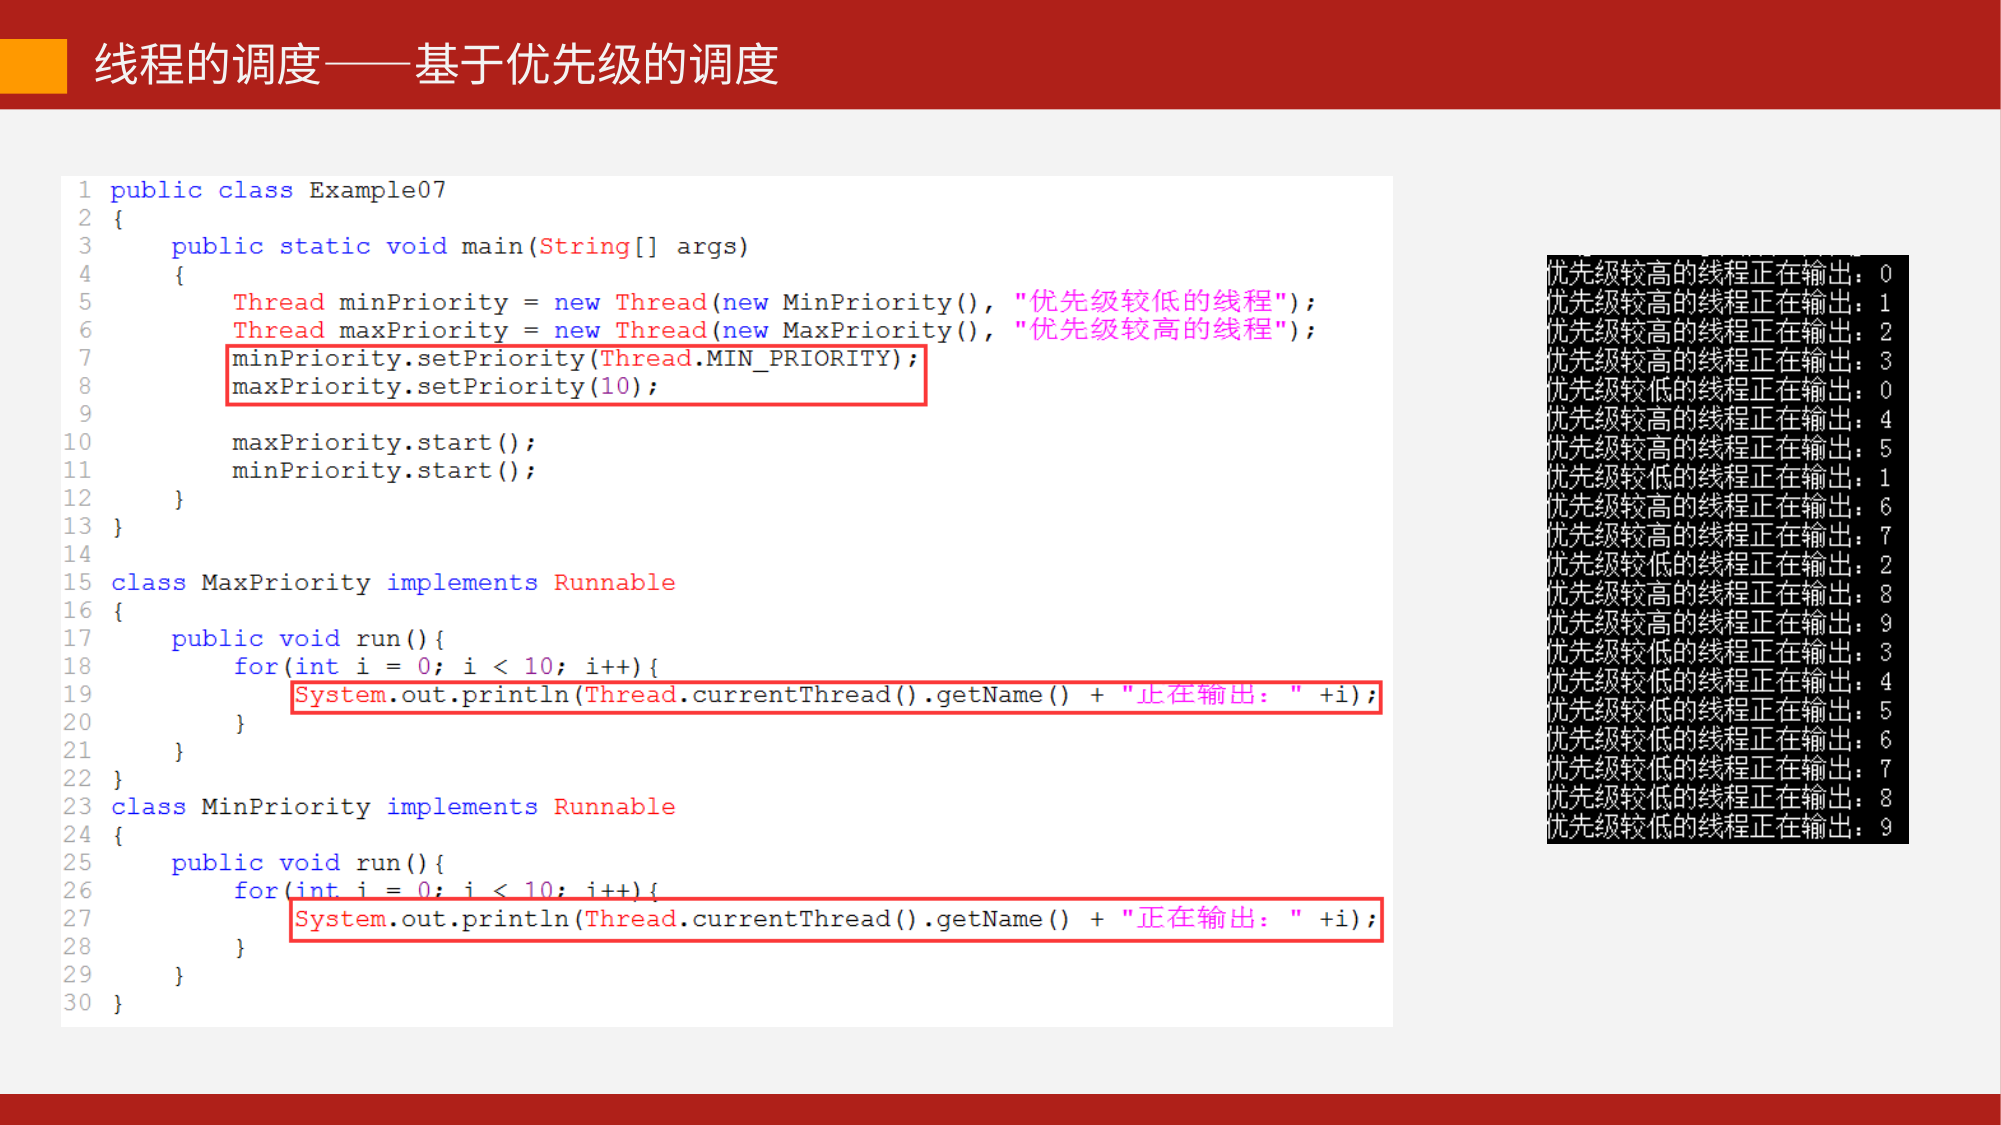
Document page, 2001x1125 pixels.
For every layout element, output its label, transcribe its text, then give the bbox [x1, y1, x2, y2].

text_box [0, 109, 2001, 1094]
text_box 线程的调度——基于优先级的调度 [79, 28, 796, 99]
picture [1547, 255, 1910, 844]
picture [61, 176, 1393, 1028]
text_box [0, 39, 68, 94]
